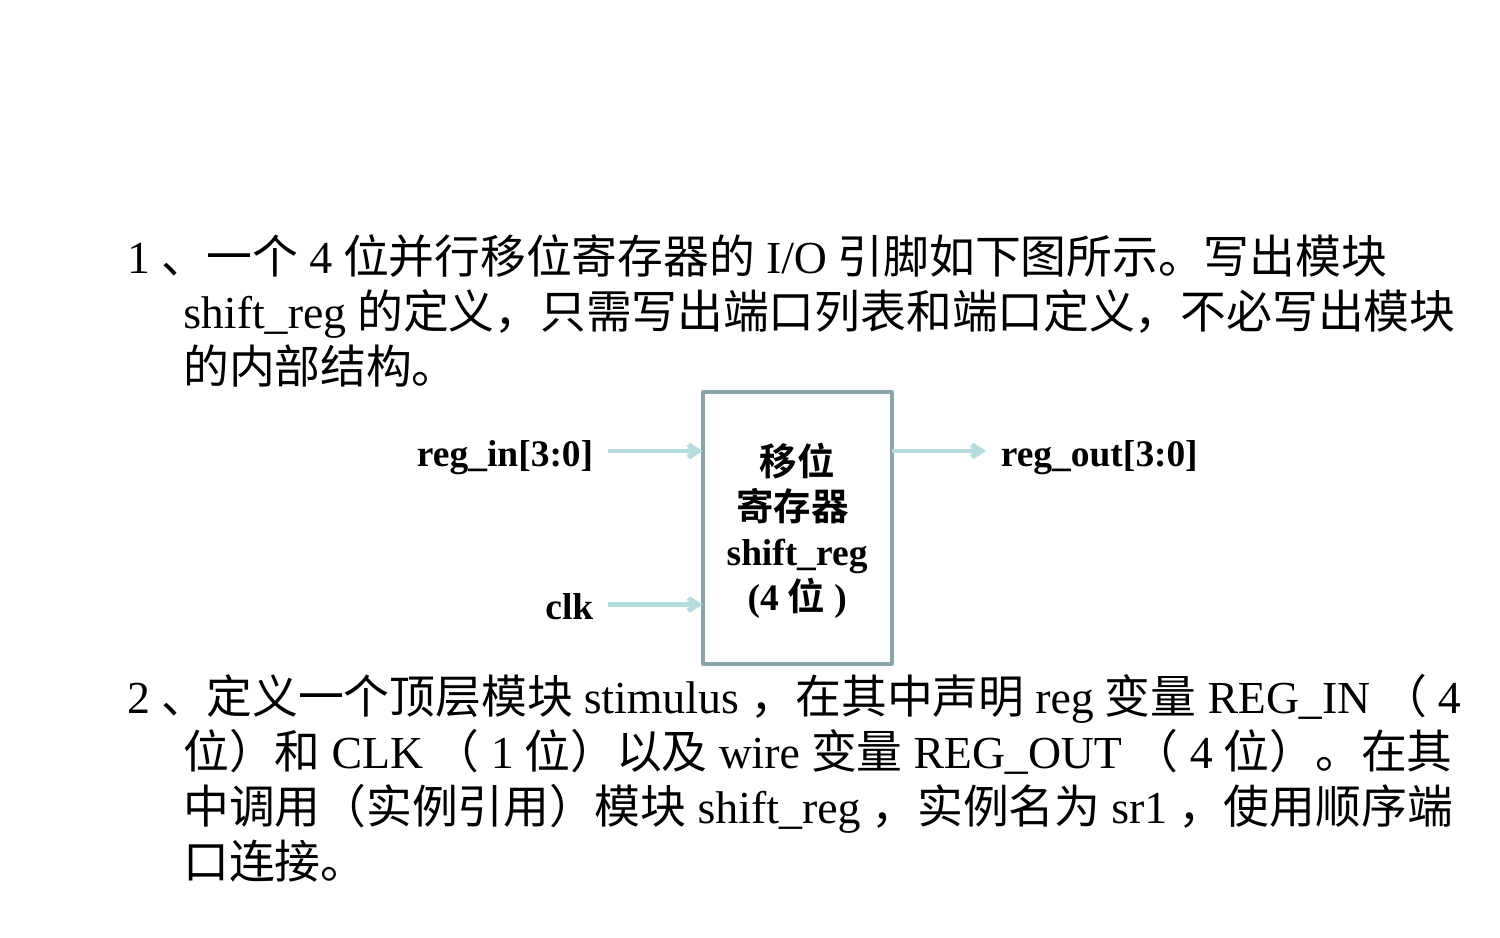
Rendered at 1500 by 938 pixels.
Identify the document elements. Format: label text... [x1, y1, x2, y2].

text_box reg_in[3:0] [370, 390, 610, 512]
text_box reg_out[3:0] [984, 390, 1224, 512]
text_box clk [370, 543, 610, 666]
list 1、一个4位并行移位寄存器的I/O引脚如下图所示。写出模块shift_reg的定义，只需写出端口列表和端口定义，不必写出模块的内部结构。 2、定义一个顶层模块stimulus，在其中声明reg变量REG_IN（4位）和CLK（1位）以及wire变量REG_OUT（4位）。在其中调用（实例引用）模块shift_reg，实例名为sr1，使用顺序端口连接。 [112, 220, 1483, 938]
text_box 移位 寄存器shift_reg (4位) [701, 390, 894, 666]
